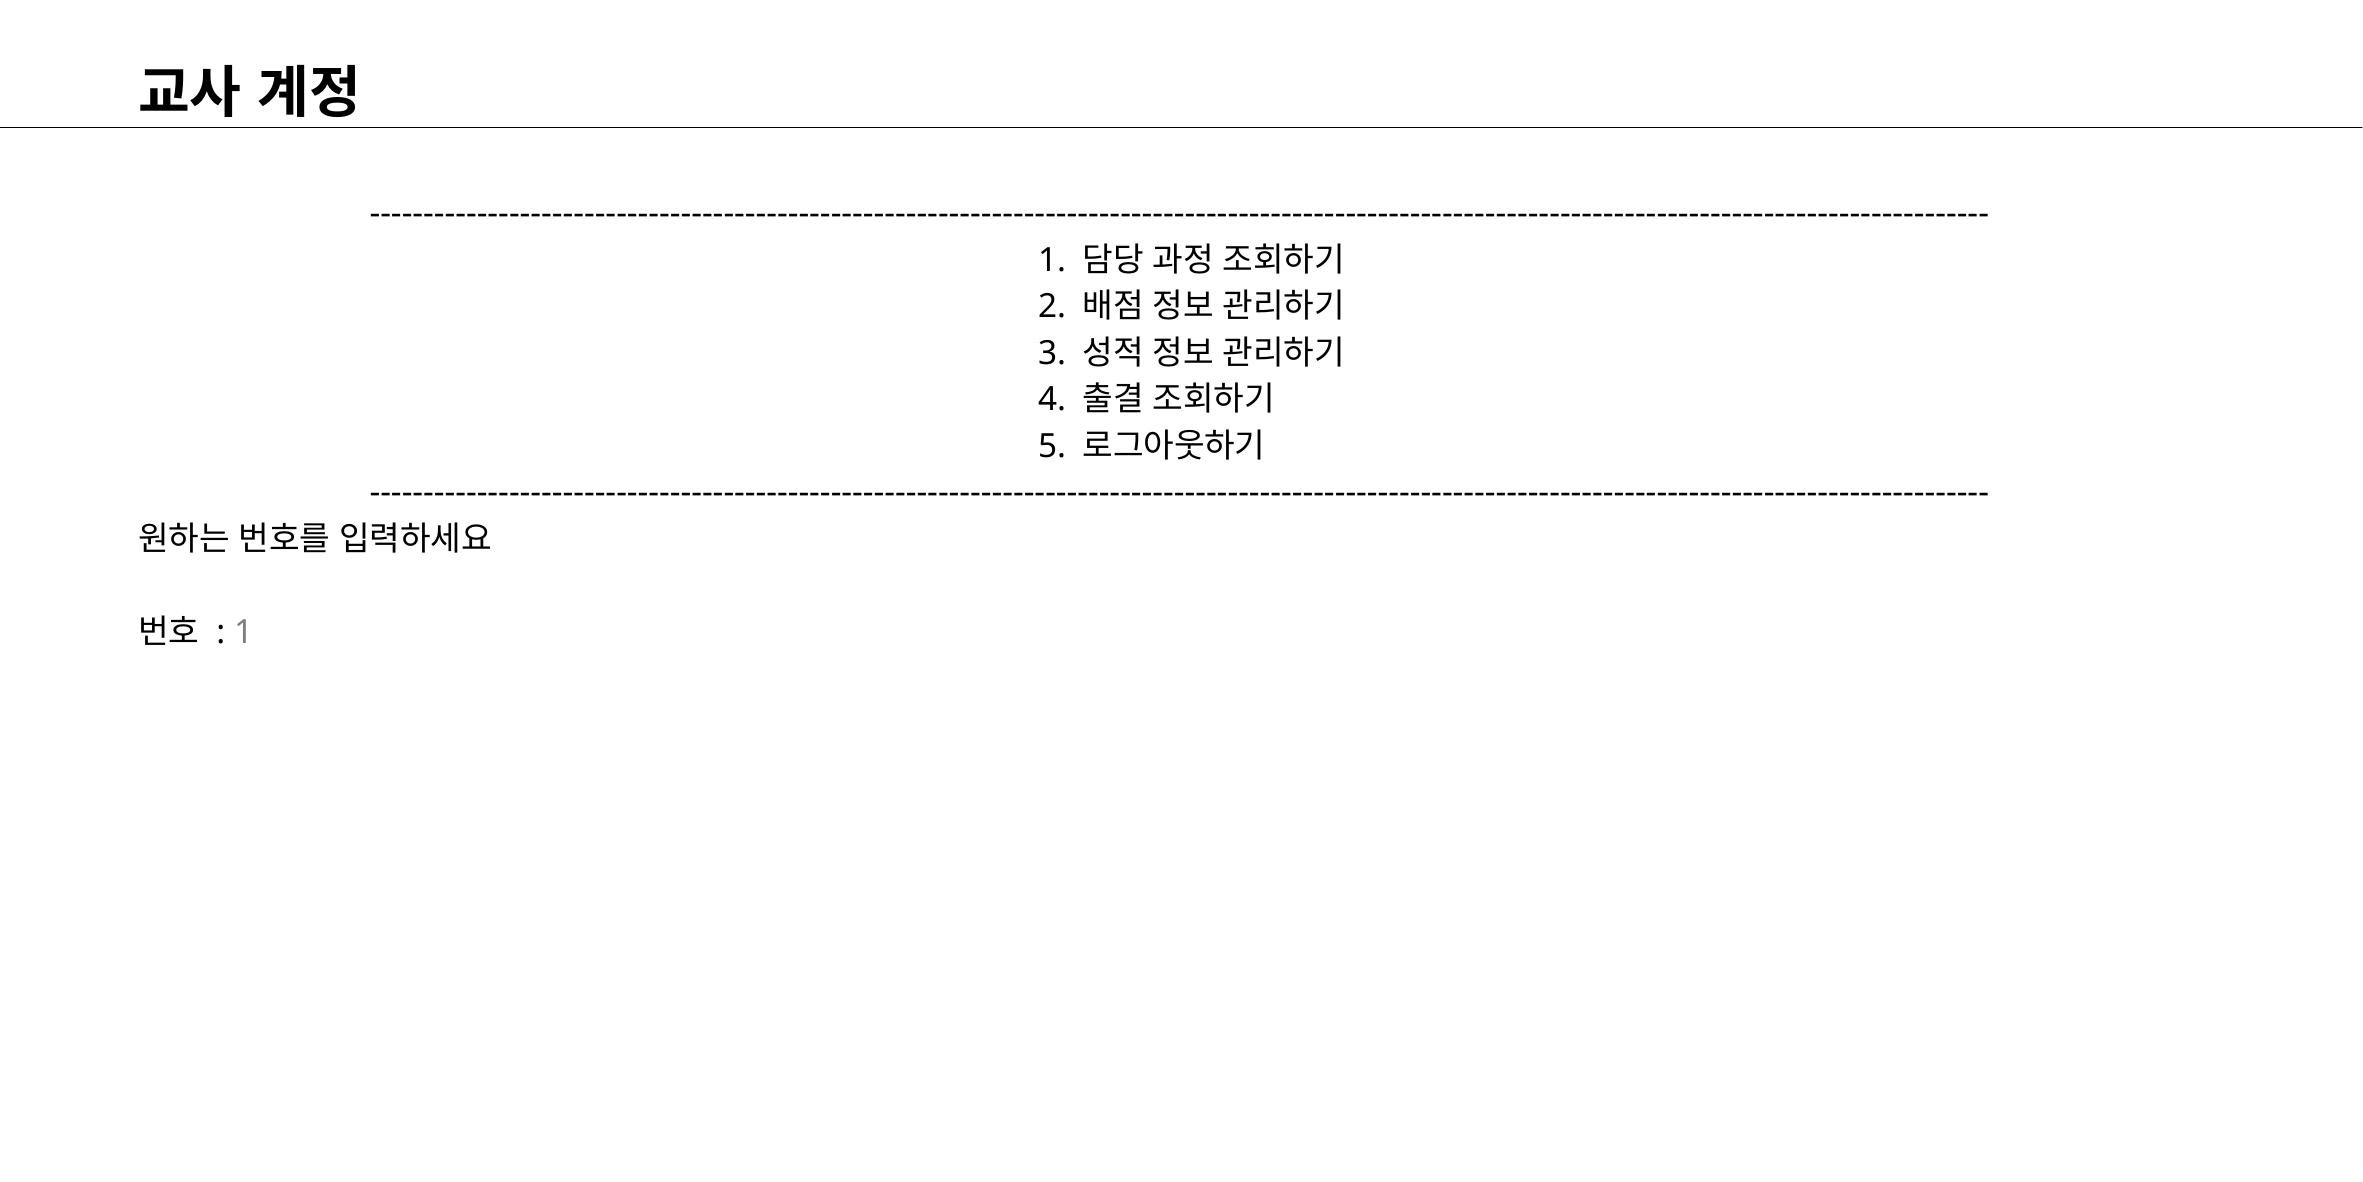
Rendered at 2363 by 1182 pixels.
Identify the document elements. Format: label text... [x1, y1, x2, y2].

title 교사 계정 [118, 47, 2245, 126]
list ------------------------------------------------------------------------------------------------------------------------------------------------------- 1. 담당 과정 조회하기 2. 배점 정보 관리하기 3. 성적 정보 관리하기 4. 출결 조회하기 5. 로그아웃하기 ------------------------------------------------------------------------------------------------------------------------------------------------------- 원하는 번호를 입력하세요 번호 : 1 [118, 181, 2245, 1124]
